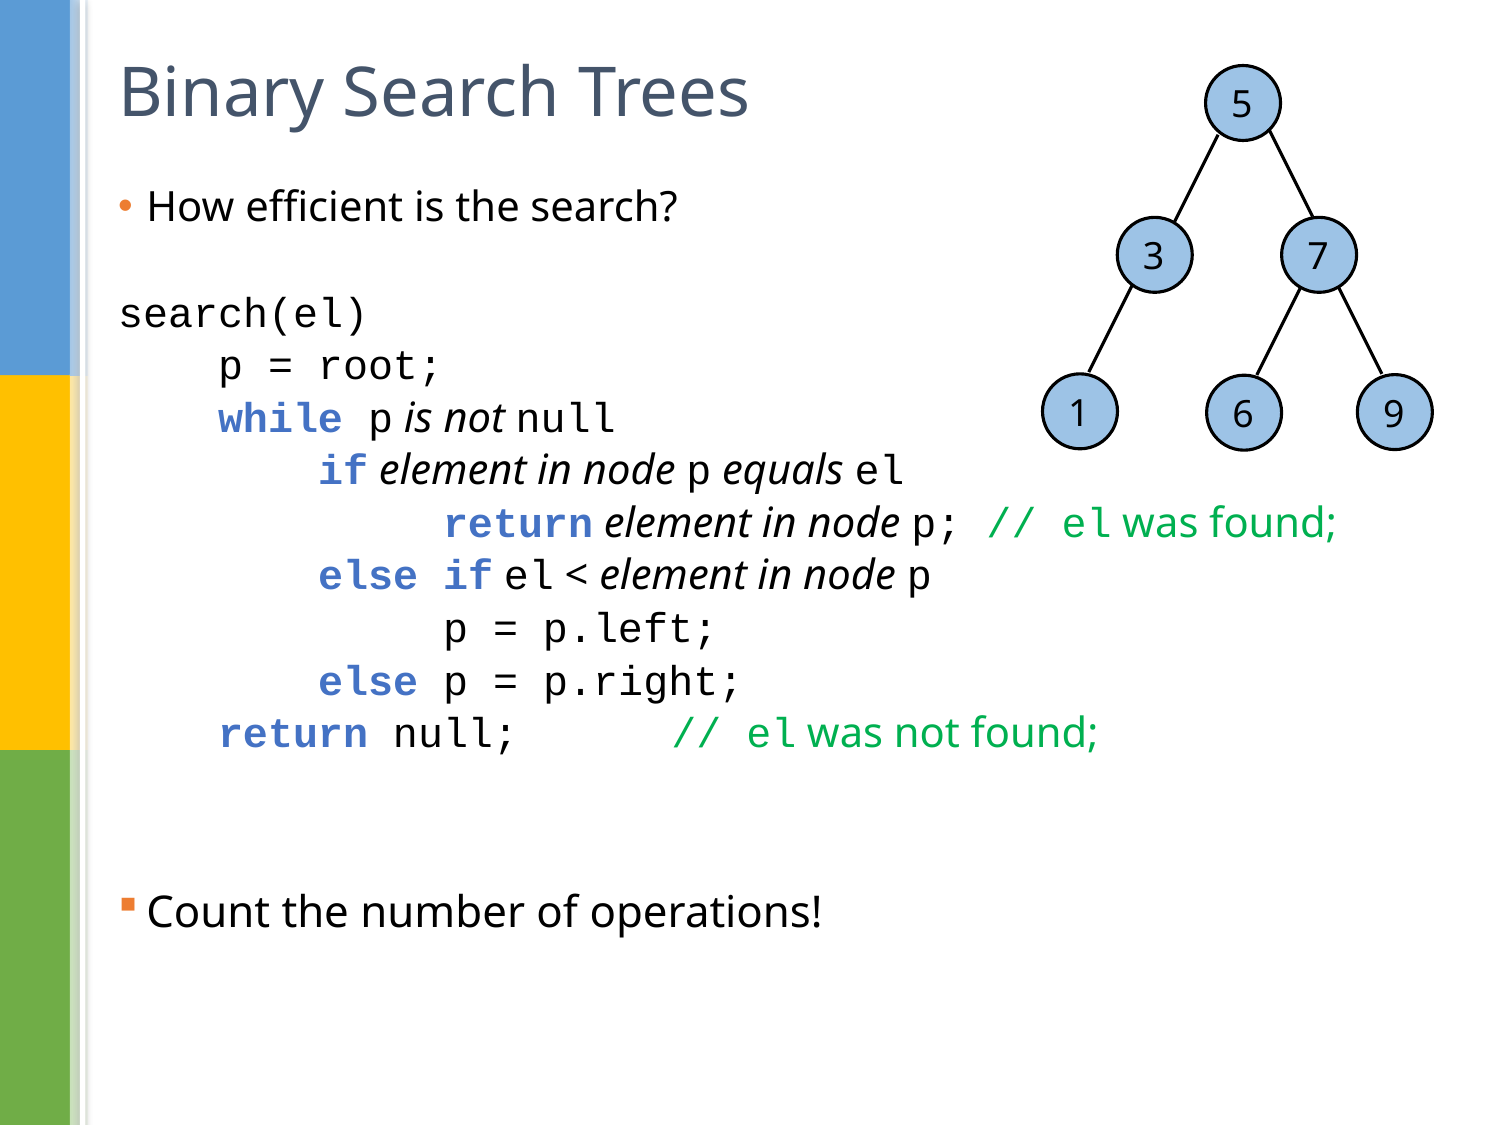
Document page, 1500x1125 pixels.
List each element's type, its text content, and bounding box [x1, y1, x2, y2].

text_box 5 [1205, 65, 1281, 141]
text_box 7 [1281, 217, 1357, 293]
text_box 6 [1206, 375, 1282, 451]
text_box 3 [1117, 217, 1193, 293]
list How efficient is the search? search(el) p = root; while p is not null if element in node p equals el return element in node p; // el was found; else if el < element in node p p = p.left; else p = p.right; return null; // el was not found; Count the number of operations! [103, 182, 1433, 1057]
text_box 1 [1042, 373, 1118, 449]
text_box 9 [1357, 374, 1433, 450]
title Binary Search Trees [103, 38, 1397, 141]
